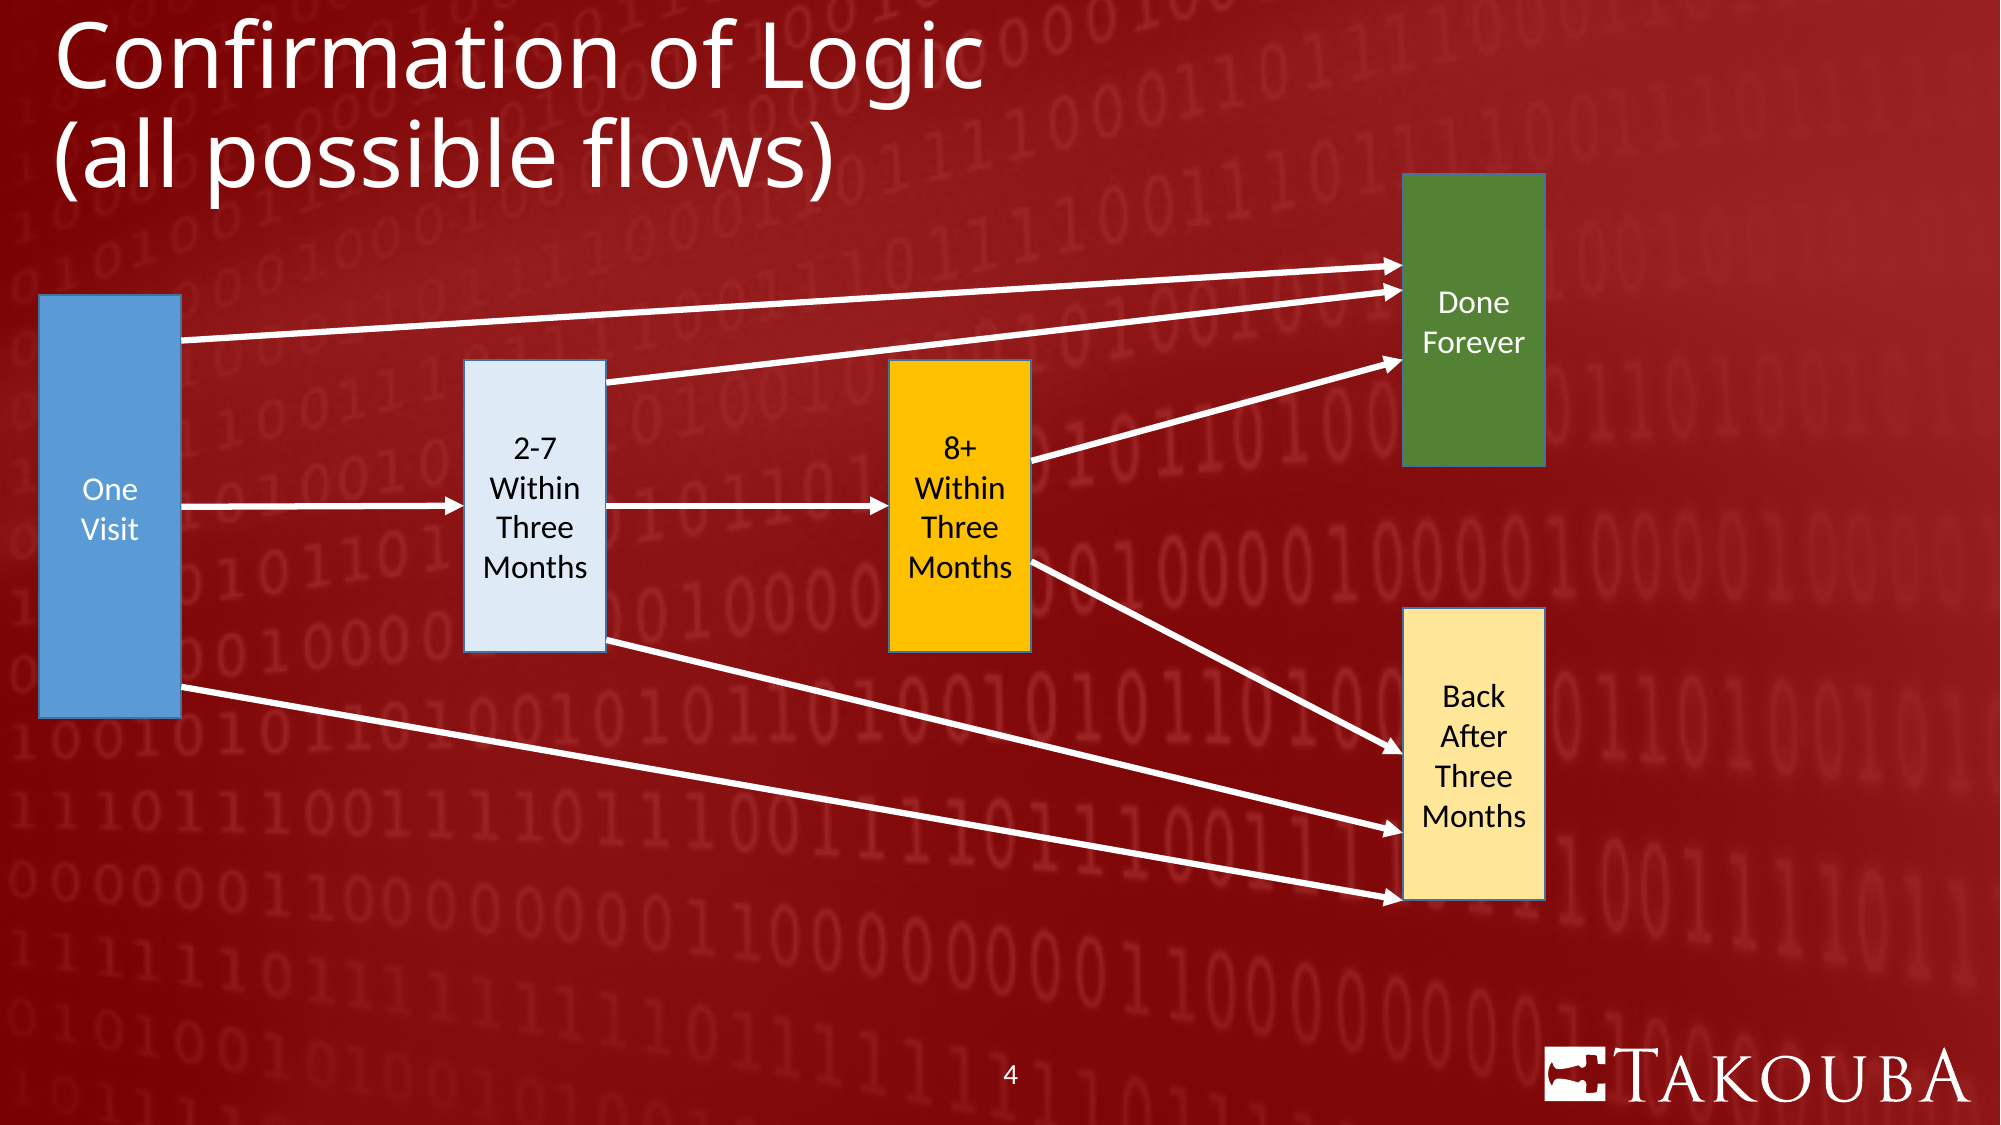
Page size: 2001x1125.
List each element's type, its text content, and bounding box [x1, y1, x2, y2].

text_box Done Forever [1402, 173, 1546, 467]
text_box 8+ Within Three Months [888, 383, 1032, 639]
text_box 2-7 Within Three Months [463, 359, 607, 653]
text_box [1031, 561, 1403, 639]
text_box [606, 290, 1403, 383]
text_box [181, 265, 1403, 341]
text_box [1031, 383, 1403, 461]
text_box Back After Three Months [1403, 607, 1546, 901]
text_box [606, 639, 1403, 833]
title Confirmation of Logic (all possible flows) [38, 0, 1938, 218]
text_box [181, 686, 1403, 901]
slide_number 4 [921, 1042, 1101, 1103]
text_box One Visit [38, 294, 182, 719]
